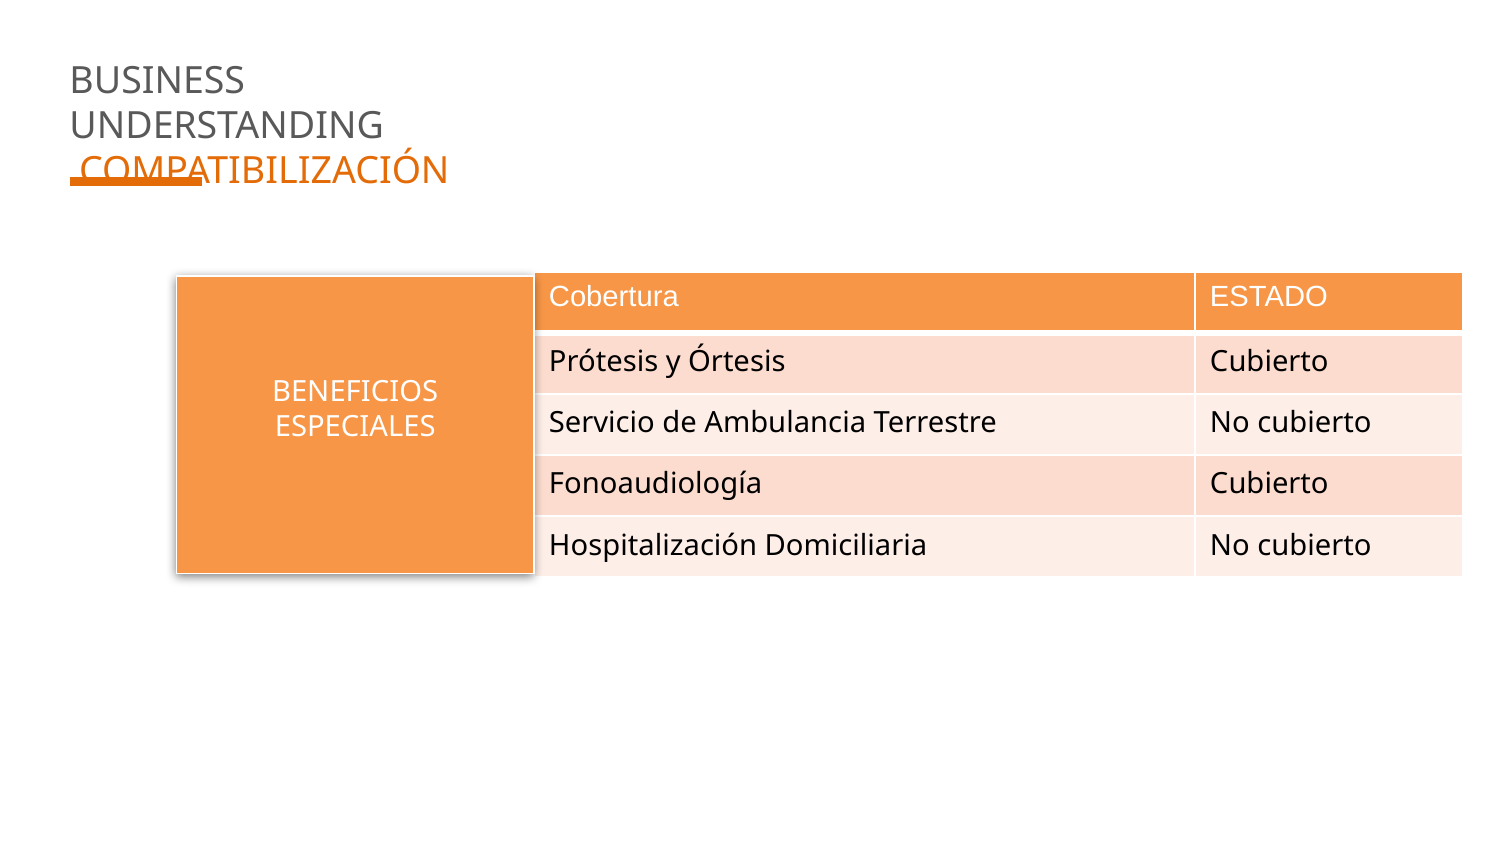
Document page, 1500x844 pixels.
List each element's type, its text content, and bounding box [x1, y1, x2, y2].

table_cell No cubierto [1196, 395, 1462, 454]
table_cell Cubierto [1196, 456, 1462, 515]
table_cell Hospitalización Domiciliaria [540, 517, 1194, 576]
table_cell No cubierto [1196, 517, 1462, 576]
table_cell Fonoaudiología [541, 456, 1194, 515]
text_box BUSINESS UNDERSTANDING COMPATIBILIZACIÓN [54, 48, 569, 199]
table_header Cobertura [536, 273, 1194, 330]
table_cell Prótesis y Órtesis [541, 336, 1194, 393]
text_box BENEFICIOS ESPECIALES [176, 275, 534, 574]
table_header ESTADO [1196, 273, 1462, 330]
table_cell Cubierto [1196, 336, 1462, 393]
table_cell Servicio de Ambulancia Terrestre [541, 395, 1194, 454]
